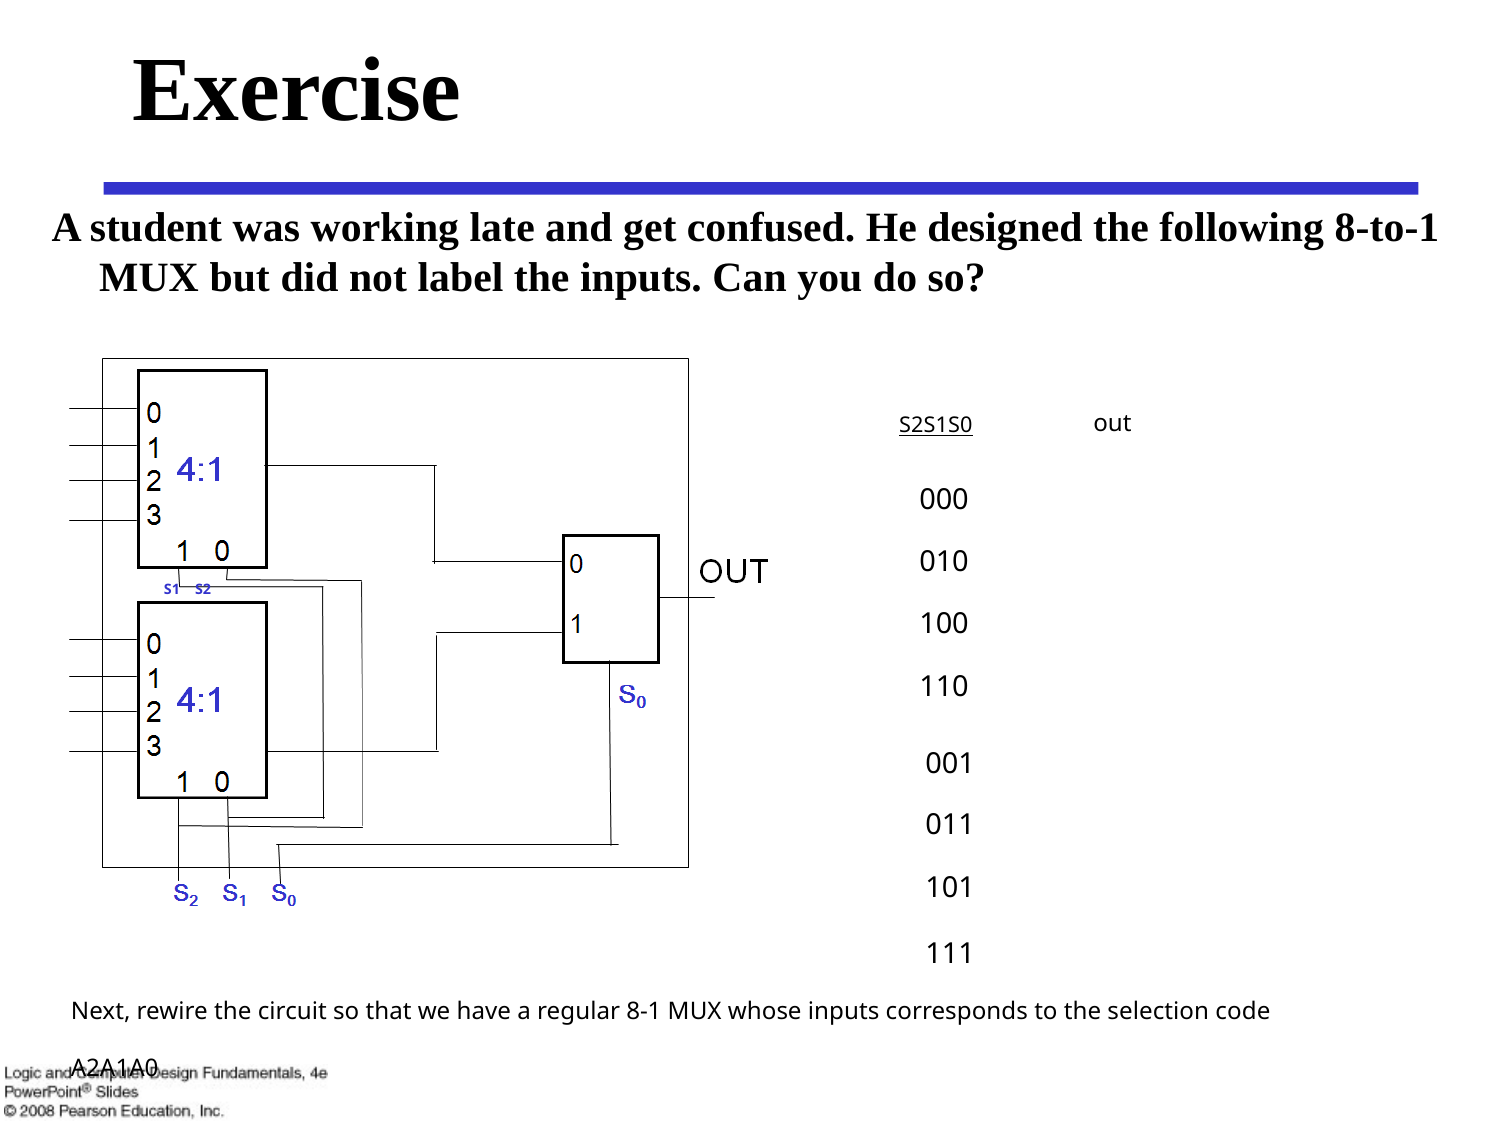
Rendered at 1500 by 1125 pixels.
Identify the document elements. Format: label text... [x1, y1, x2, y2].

text_box 101 [910, 827, 990, 893]
text_box out [1078, 371, 1147, 444]
text_box 010 [904, 501, 984, 564]
list A student was working late and get confused. He designed the following 8-to-1 MUX but did not label the inputs. Can you do so? [36, 192, 1461, 380]
text_box Next, rewire the circuit so that we have a regular 8-1 MUX whose inputs corresponds to the selection code A2A1A0 [55, 959, 1303, 1089]
picture [59, 353, 768, 908]
text_box S2S1S0 [884, 378, 988, 445]
text_box 100 [904, 564, 984, 626]
text_box 001 [910, 703, 990, 765]
picture [4, 1064, 328, 1121]
title Exercise [117, 0, 1393, 168]
text_box 111 [910, 893, 990, 959]
text_box 000 [904, 439, 984, 501]
text_box 011 [910, 765, 990, 827]
text_box 110 [904, 626, 984, 710]
